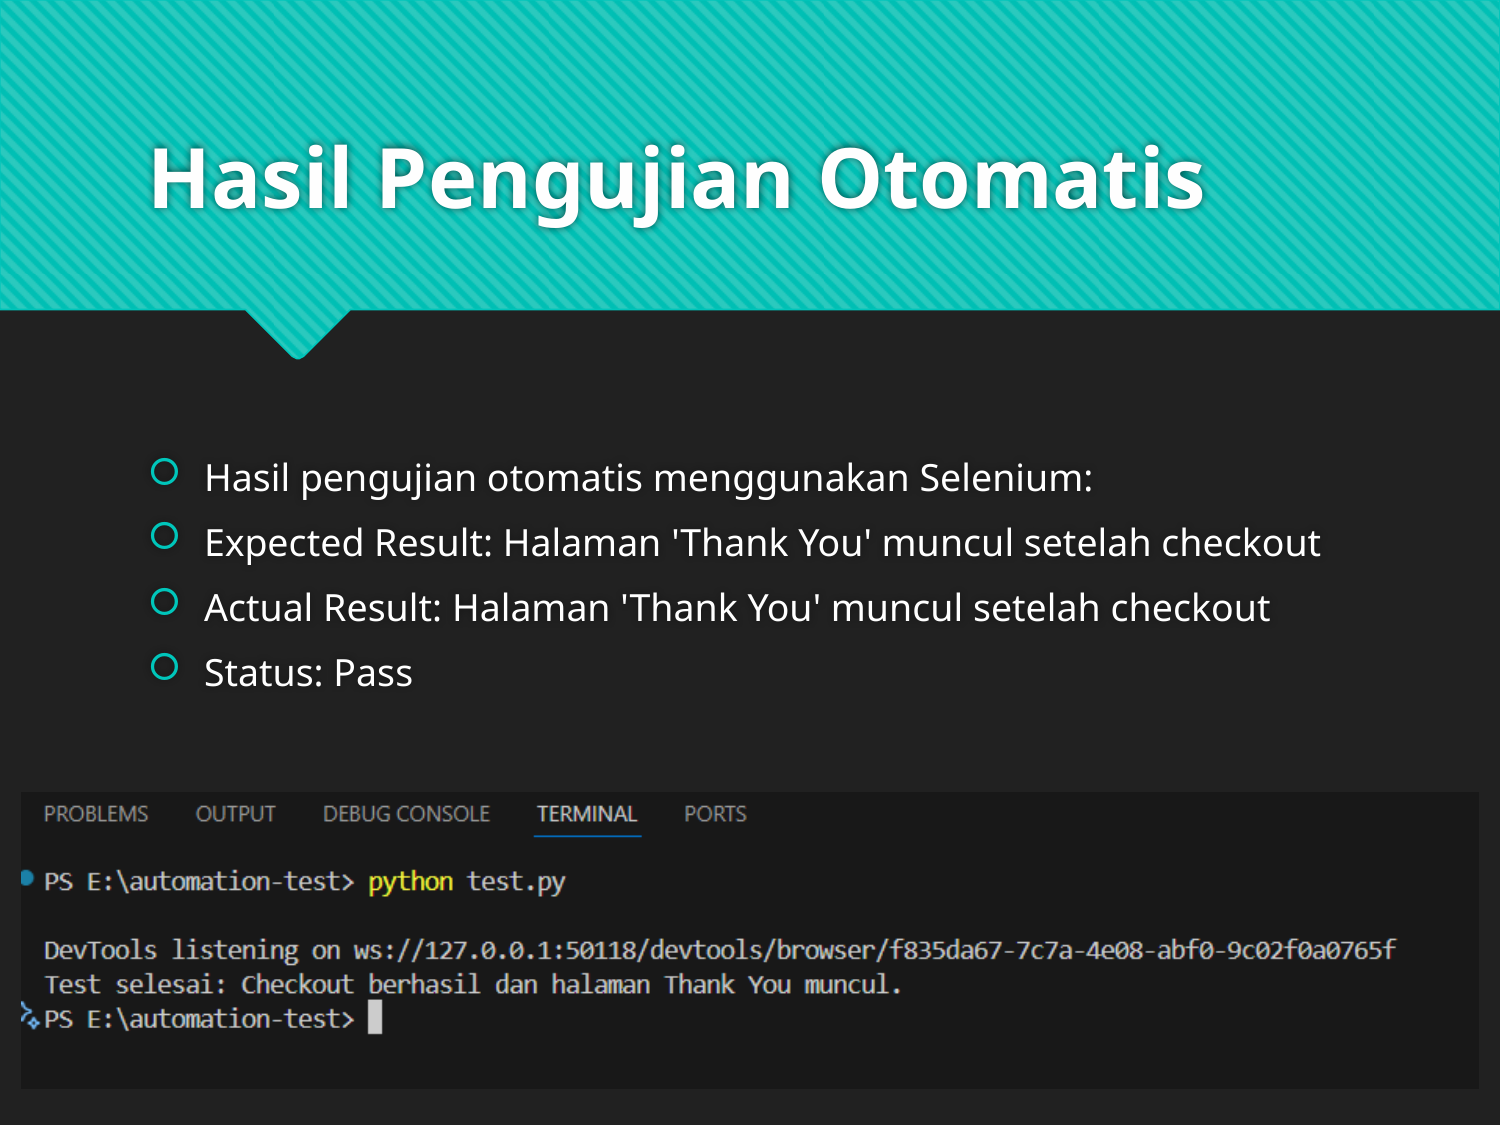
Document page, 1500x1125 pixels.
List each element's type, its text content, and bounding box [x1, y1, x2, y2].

list Hasil pengujian otomatis menggunakan Selenium: Expected Result: Halaman 'Thank You' muncul setelah checkout Actual Result: Halaman 'Thank You' muncul setelah checkout Status: Pass [132, 389, 1368, 758]
title Hasil Pengujian Otomatis [132, 73, 1368, 233]
picture [21, 791, 1479, 1090]
